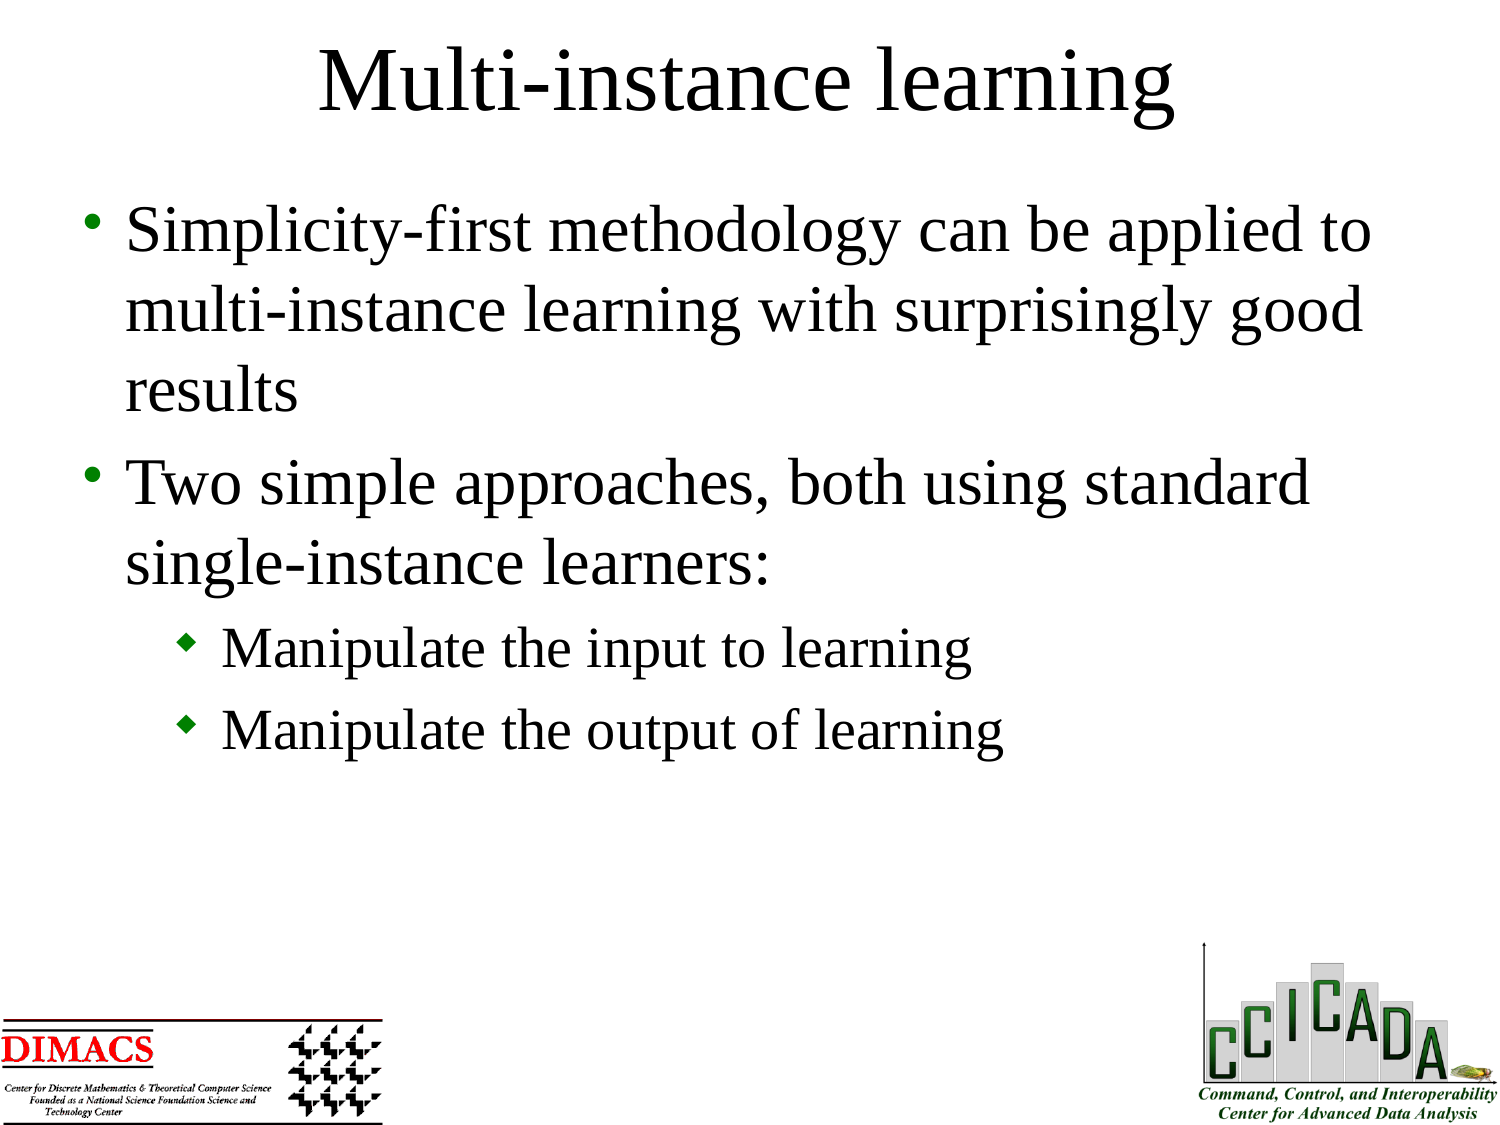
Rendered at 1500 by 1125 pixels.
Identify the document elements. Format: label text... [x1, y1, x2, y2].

title Multi-instance learning [67, 0, 1429, 178]
picture [0, 1019, 388, 1125]
picture [1196, 939, 1500, 1125]
list Simplicity-first methodology can be applied to multi-instance learning with surprisingly good results Two simple approaches, both using standard single-instance learners: Manipulate the input to learning Manipulate the output of learning [67, 177, 1418, 1093]
